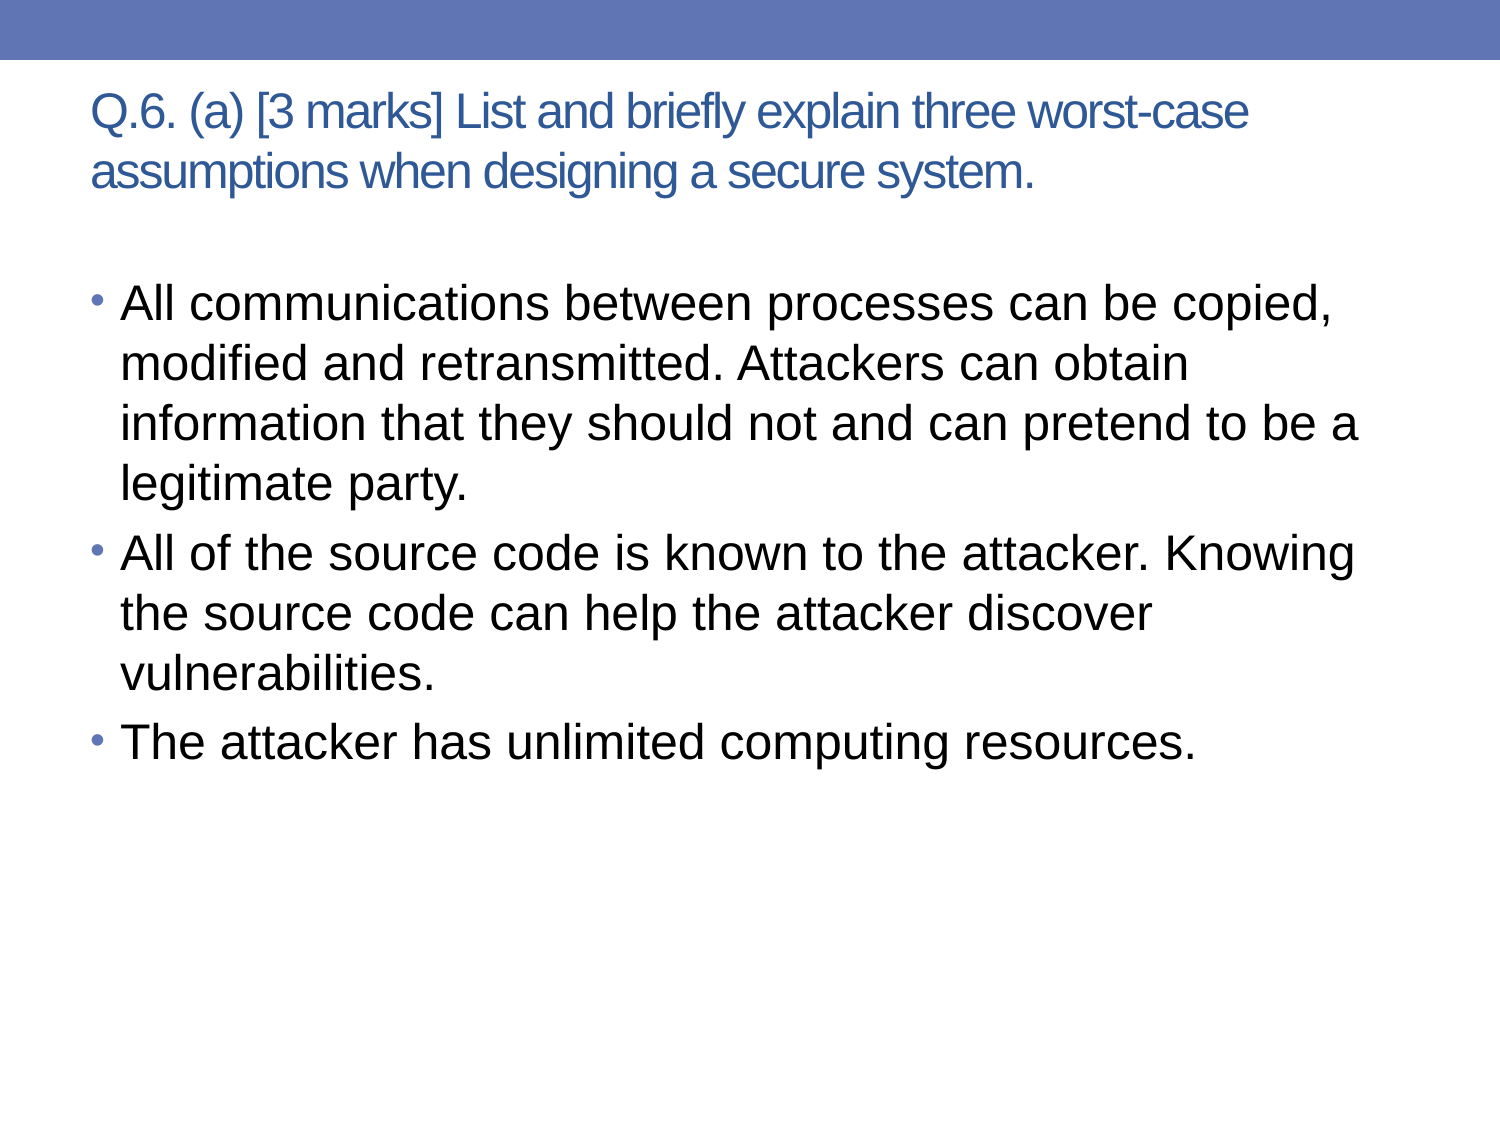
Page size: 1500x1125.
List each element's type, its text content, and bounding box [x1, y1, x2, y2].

title Q.6. (a) [3 marks] List and briefly explain three worst-case assumptions when designing a secure system. [75, 87, 1425, 250]
list All communications between processes can be copied, modified and retransmitted. Attackers can obtain information that they should not and can pretend to be a legitimate party. All of the source code is known to the attacker. Knowing the source code can help the attacker discover vulnerabilities. The attacker has unlimited computing resources. [75, 262, 1425, 1063]
